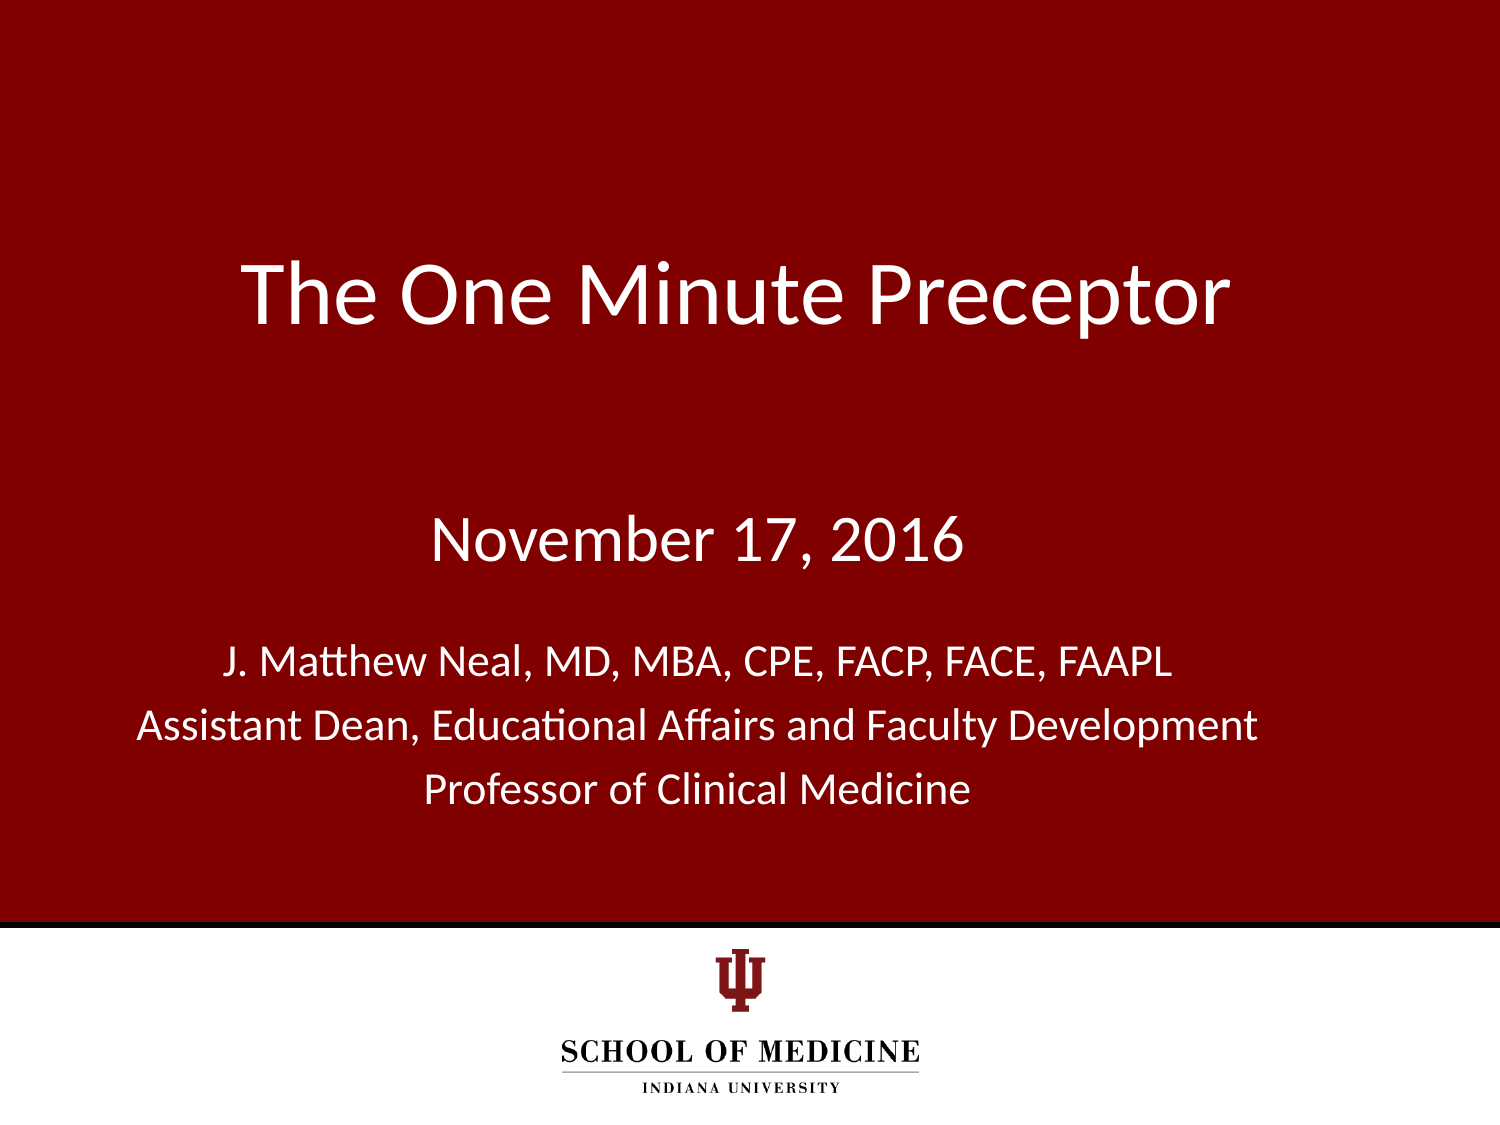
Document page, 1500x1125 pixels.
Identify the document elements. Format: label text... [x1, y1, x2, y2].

subtitle November 17, 2016 J. Matthew Neal, MD, MBA, CPE, FACP, FACE, FAAPL Assistant Dean, Educational Affairs and Faculty Development Professor of Clinical Medicine [98, 487, 1297, 697]
title The One Minute Preceptor [99, 149, 1375, 425]
picture [562, 949, 919, 1093]
